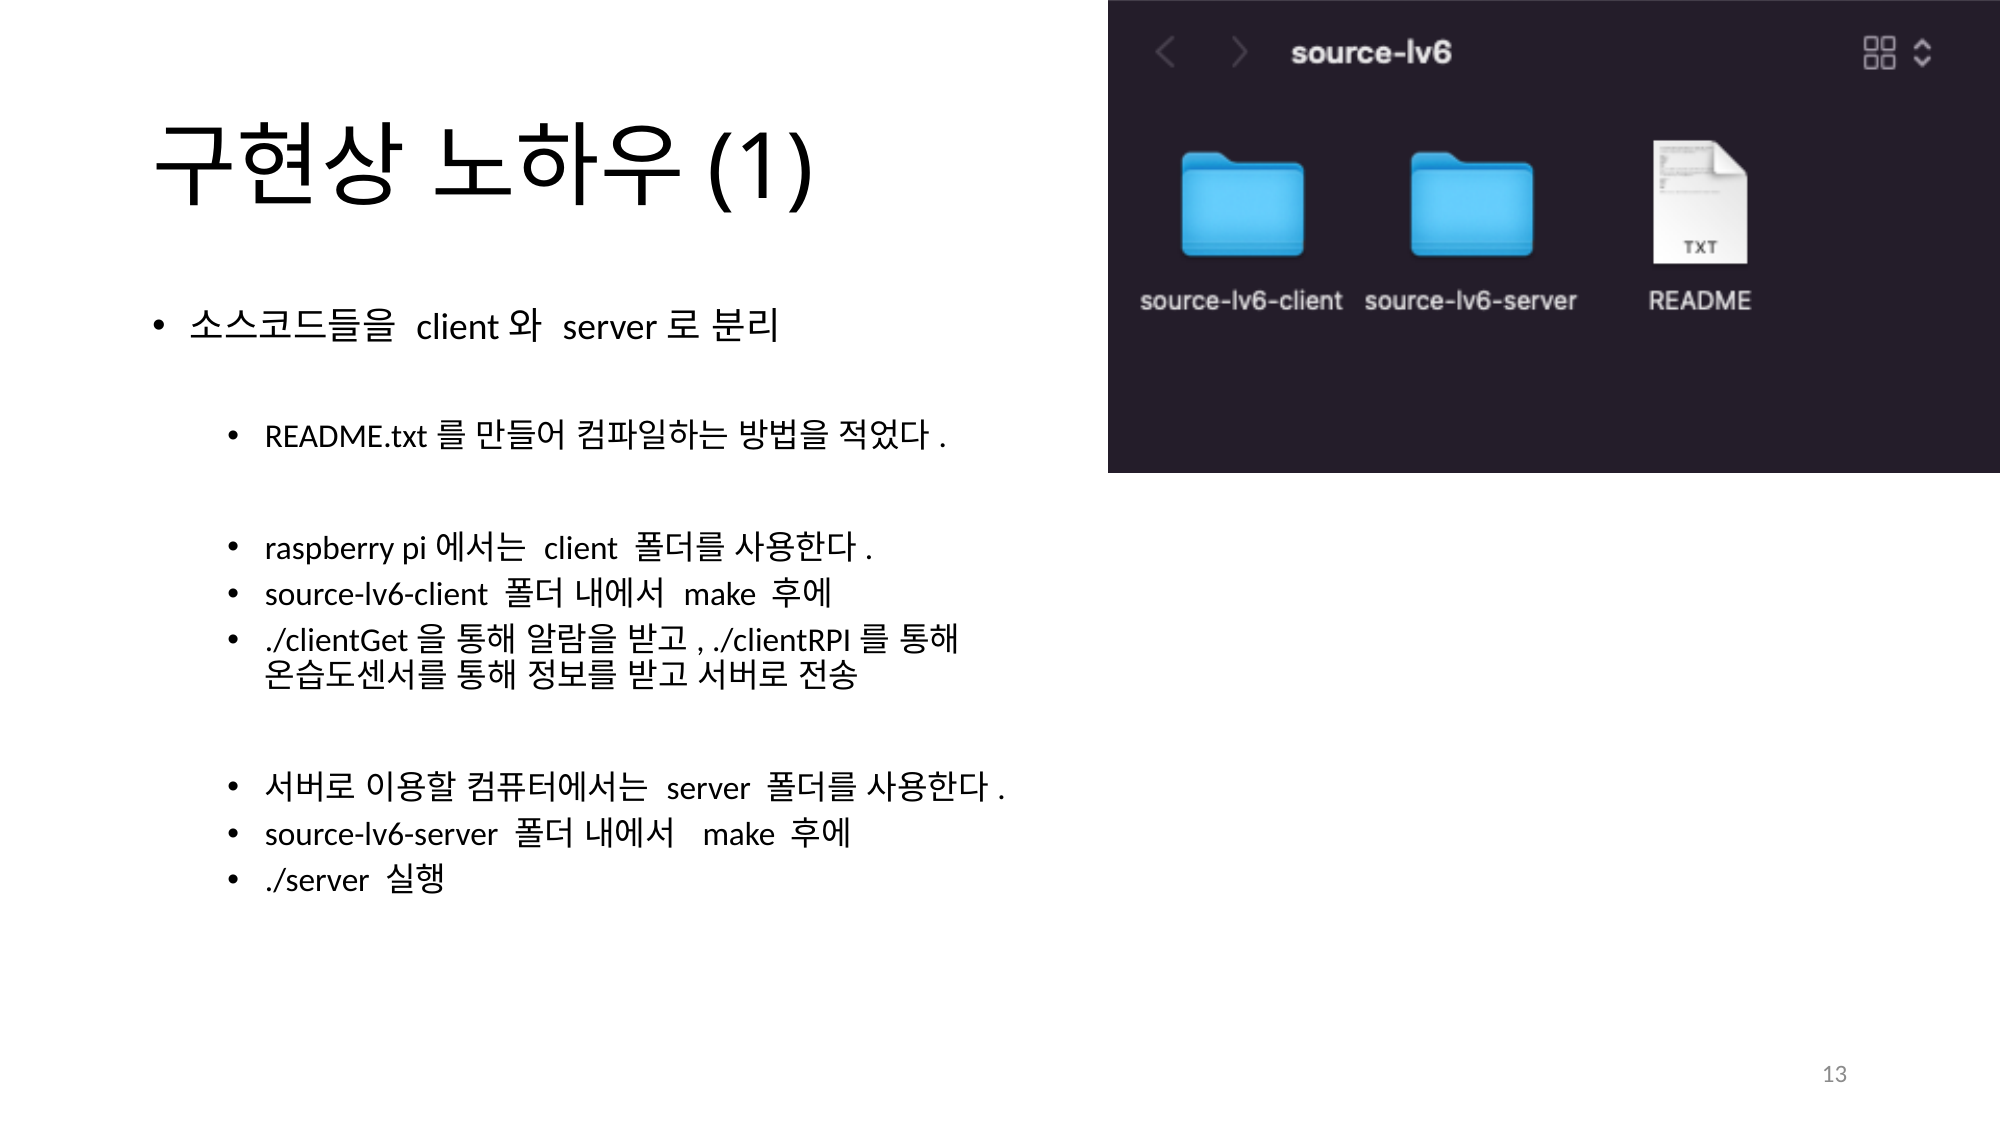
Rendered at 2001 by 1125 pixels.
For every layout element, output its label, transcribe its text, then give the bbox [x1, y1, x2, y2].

picture [1108, 0, 2000, 473]
slide_number 13 [1412, 1042, 1863, 1103]
title 구현상 노하우(1) [137, 59, 1108, 278]
list 소스코드들을 client와 server로 분리 README.txt를 만들어 컴파일하는 방법을 적었다. raspberry pi에서는 client 폴더를 사용한다. source-lv6-client 폴더 내에서 make 후에 ./clientGet을 통해 알람을 받고, ./clientRPI를 통해 온습도센서를 통해 정보를 받고 서버로 전송 서버로 이용할 컴퓨터에서는 server 폴더를 사용한다. source-lv6-server 폴더 내에서 make 후에 ./server 실행 [137, 299, 1061, 1014]
